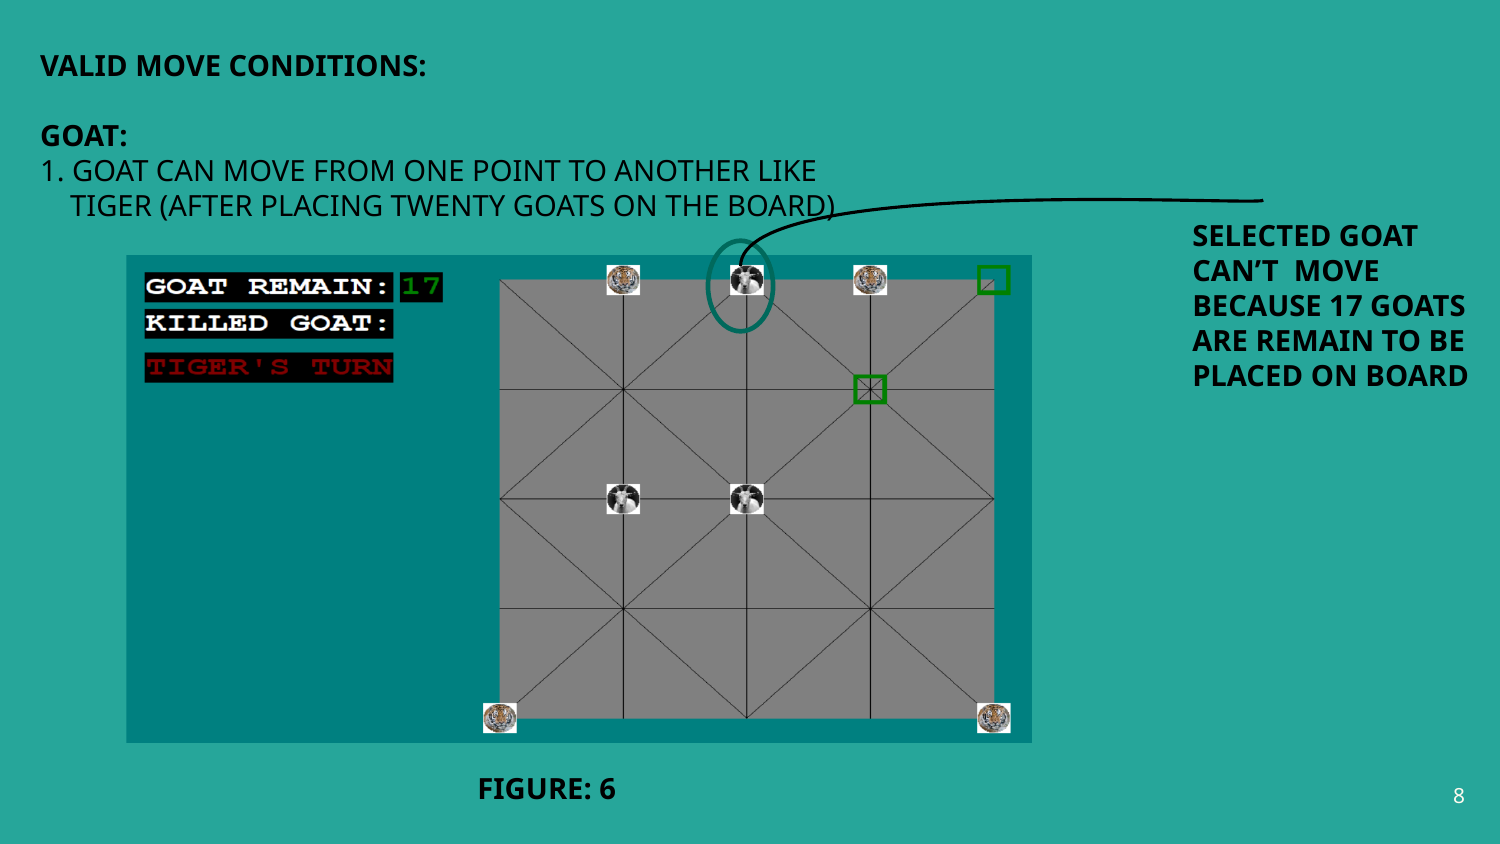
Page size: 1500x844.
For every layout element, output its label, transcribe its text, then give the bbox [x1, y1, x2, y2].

text_box [718, 241, 744, 253]
text_box FIGURE: 6 [462, 755, 670, 821]
picture [125, 254, 1033, 743]
text_box SELECTED GOAT CAN’T MOVE BECAUSE 17 GOATS ARE REMAIN TO BE PLACED ON BOARD [1177, 202, 1490, 408]
text_box VALID MOVE CONDITIONS: GOAT: 1. GOAT CAN MOVE FROM ONE POINT TO ANOTHER LIKE TIGER (AFTER PLACING TWENTY GOATS ON THE BOARD) [25, 32, 1226, 342]
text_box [740, 199, 1264, 241]
slide_number ‹#› [1389, 764, 1480, 830]
